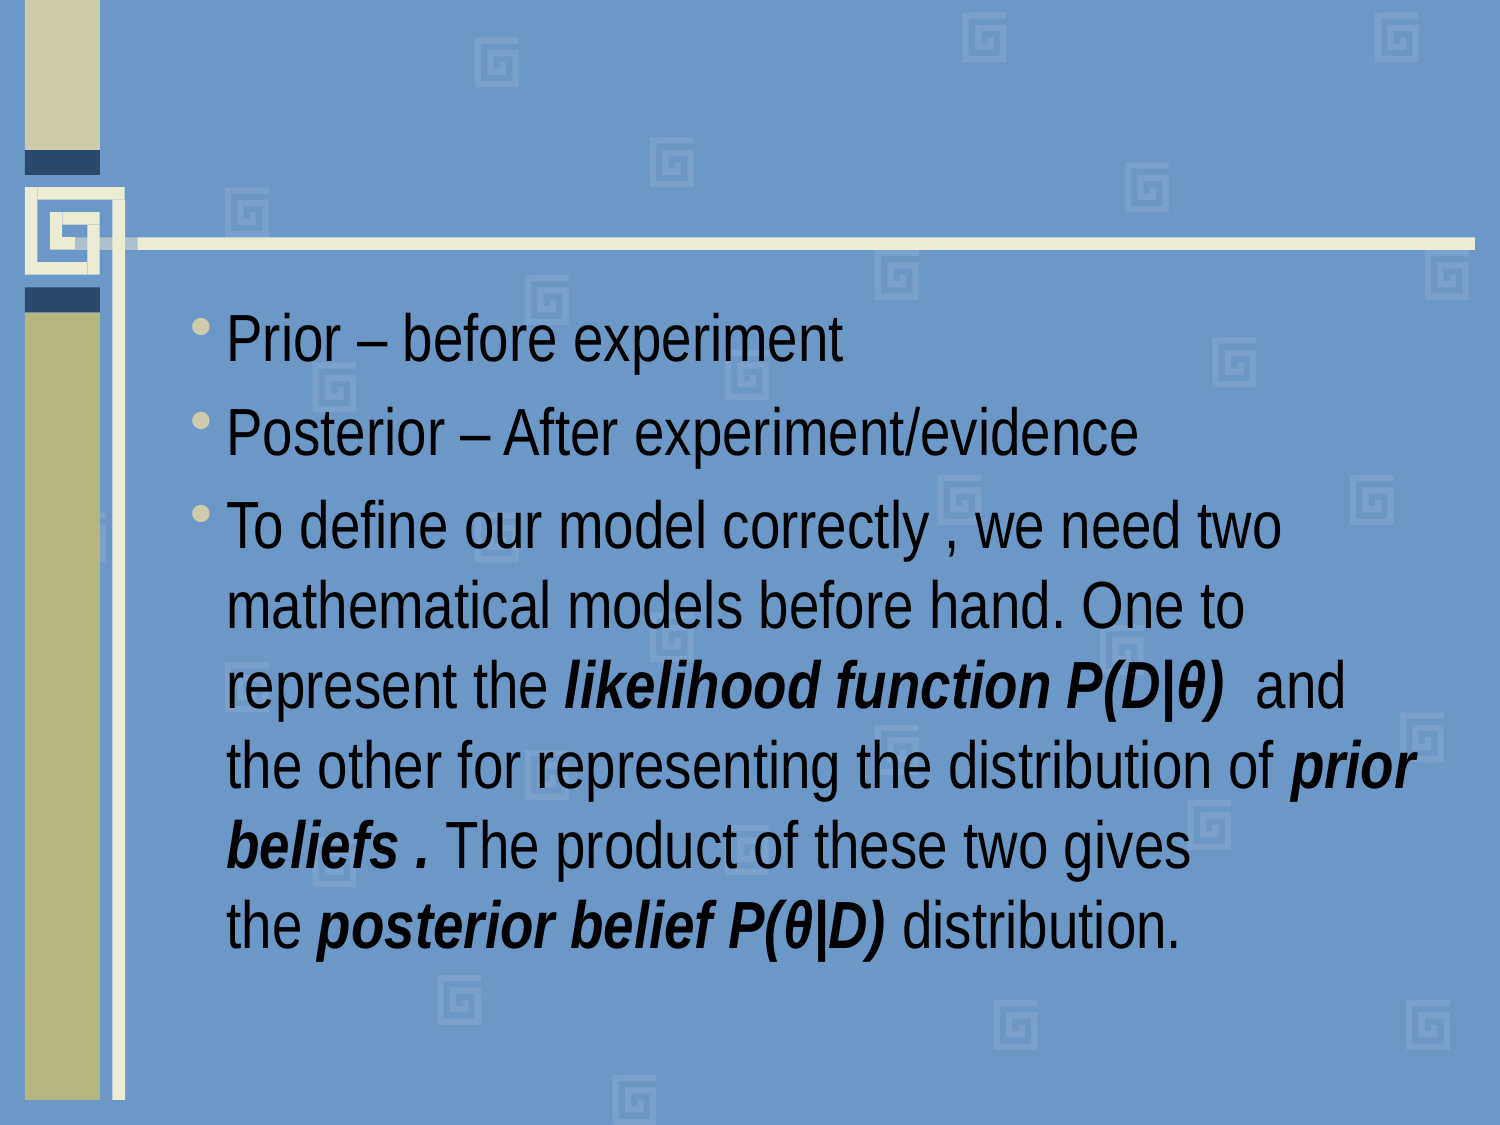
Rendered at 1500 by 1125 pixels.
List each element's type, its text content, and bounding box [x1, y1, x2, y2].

list Prior – before experiment Posterior – After experiment/evidence To define our model correctly , we need two mathematical models before hand. One to represent the likelihood function P(D|θ) and the other for representing the distribution of prior beliefs . The product of these two gives the posterior belief P(θ|D) distribution. [174, 287, 1450, 963]
